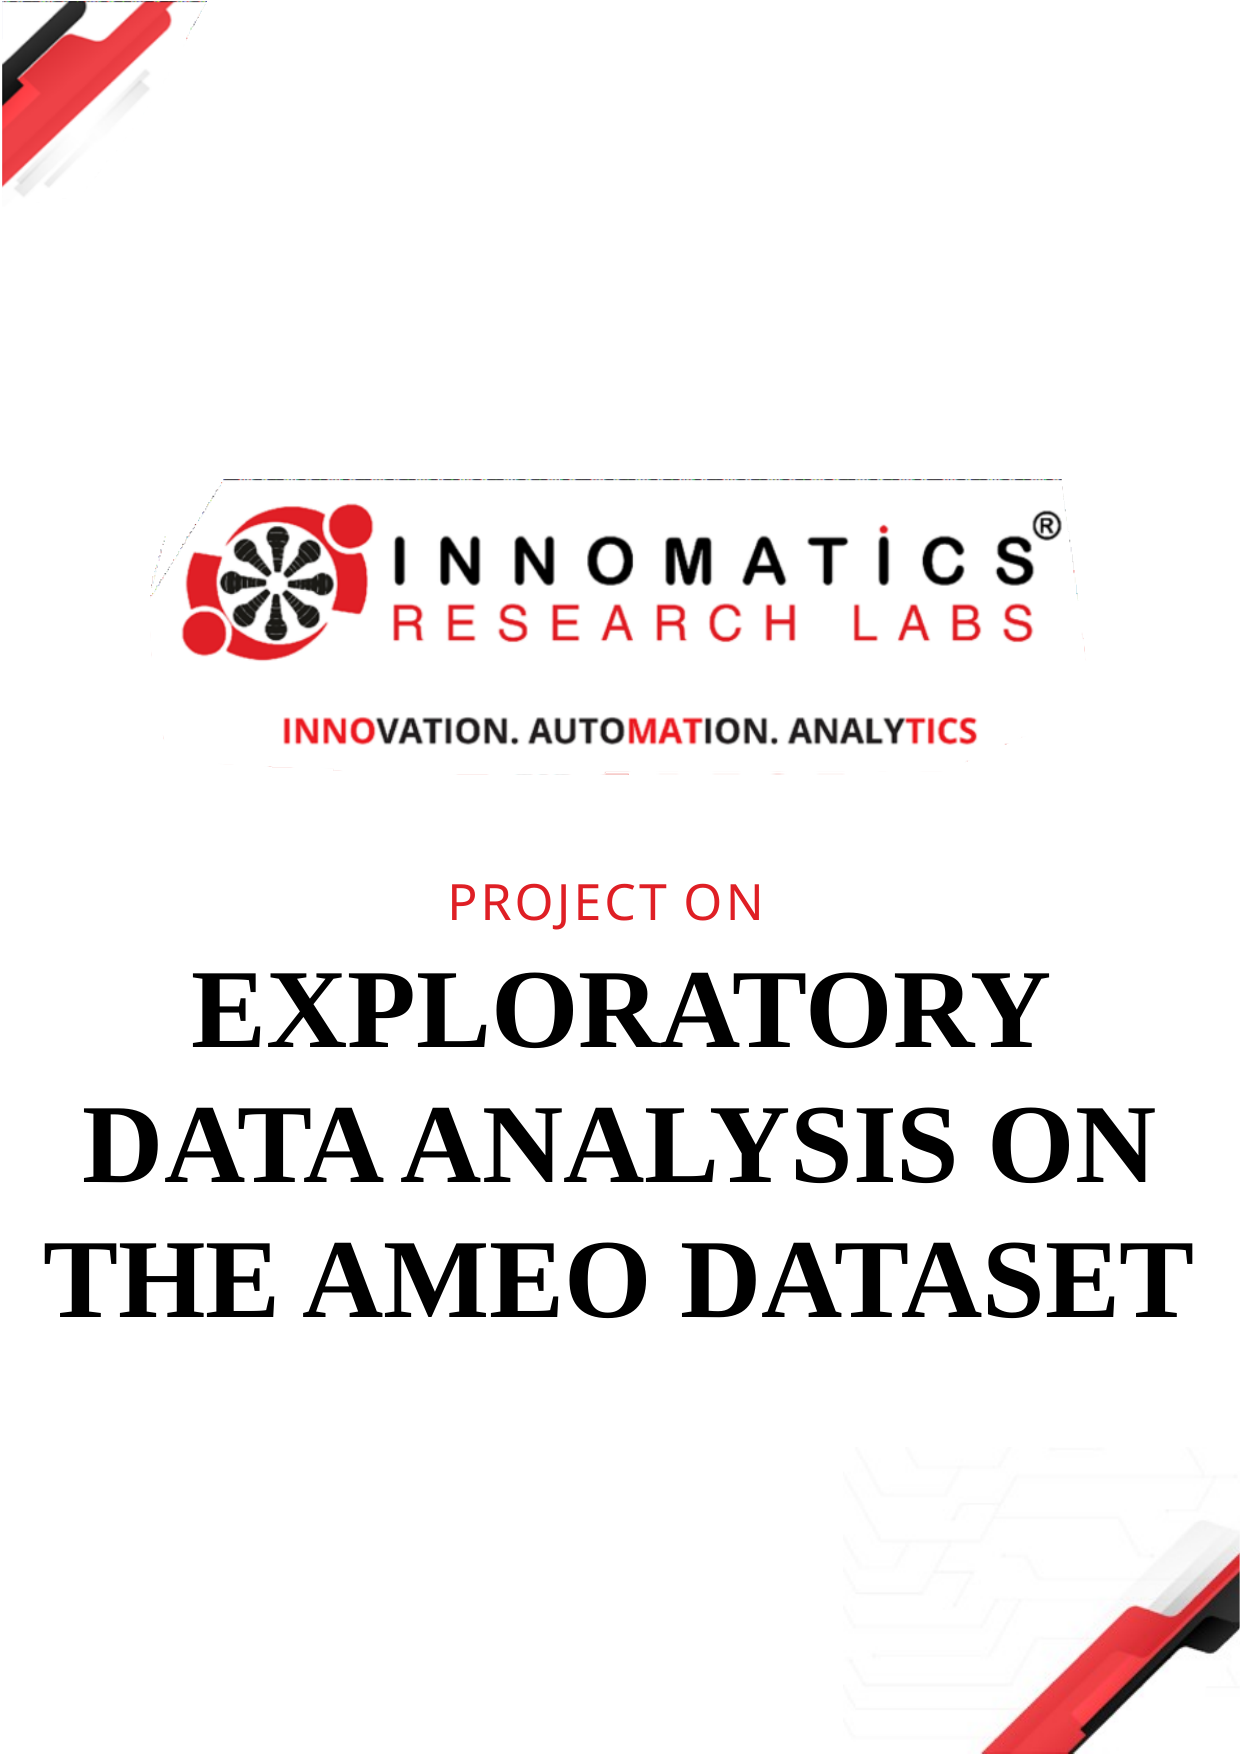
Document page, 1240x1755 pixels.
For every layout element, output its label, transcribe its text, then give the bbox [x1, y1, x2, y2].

text_box EXPLORATORY DATA ANALYSIS ON THE AMEO DATASET [15, 927, 1225, 1348]
title PROJECT ON [445, 868, 795, 927]
picture [0, 0, 207, 207]
picture [843, 1447, 1240, 1754]
picture [147, 476, 1092, 778]
